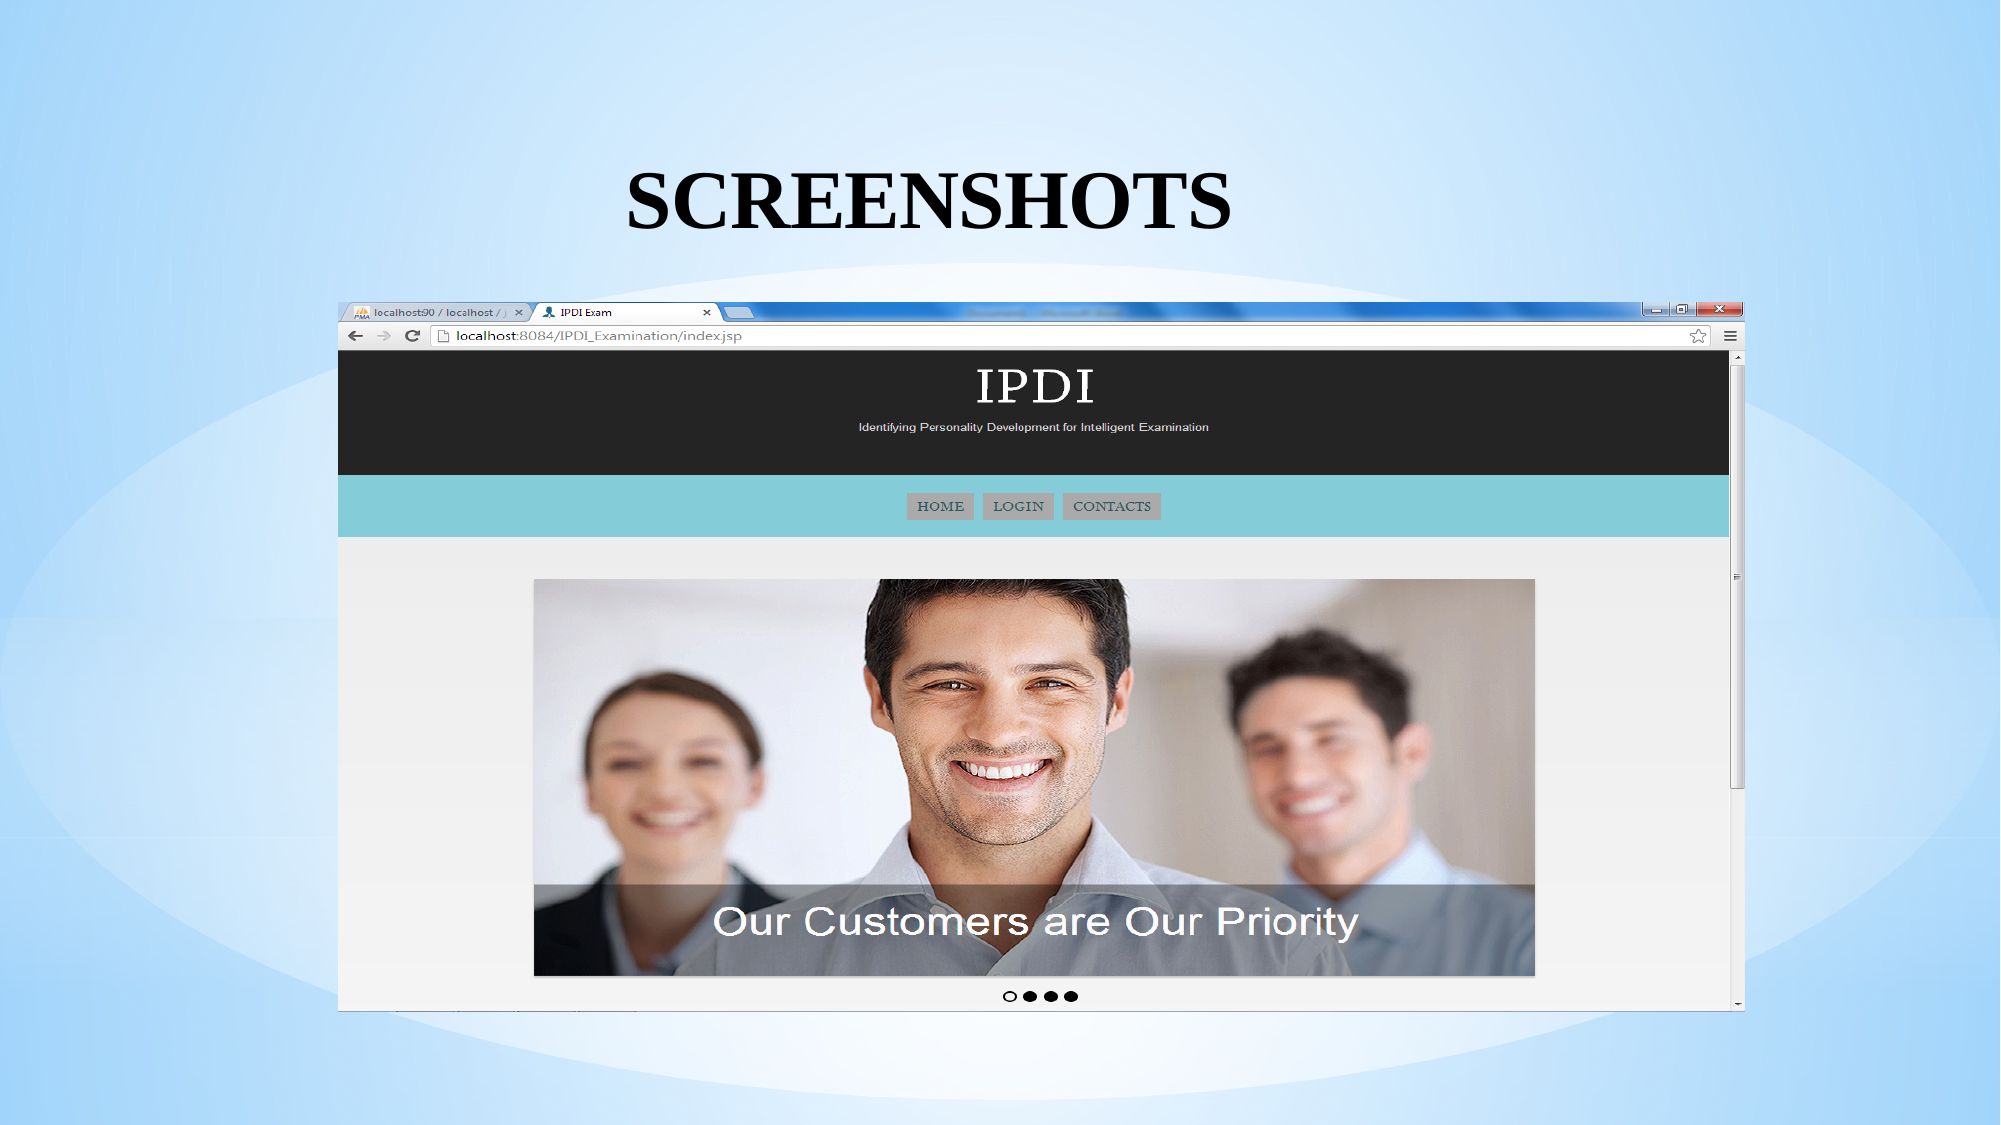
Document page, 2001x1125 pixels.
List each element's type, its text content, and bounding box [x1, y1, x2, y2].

title SCREENSHOTS [255, 137, 1605, 229]
picture [338, 302, 1745, 1012]
